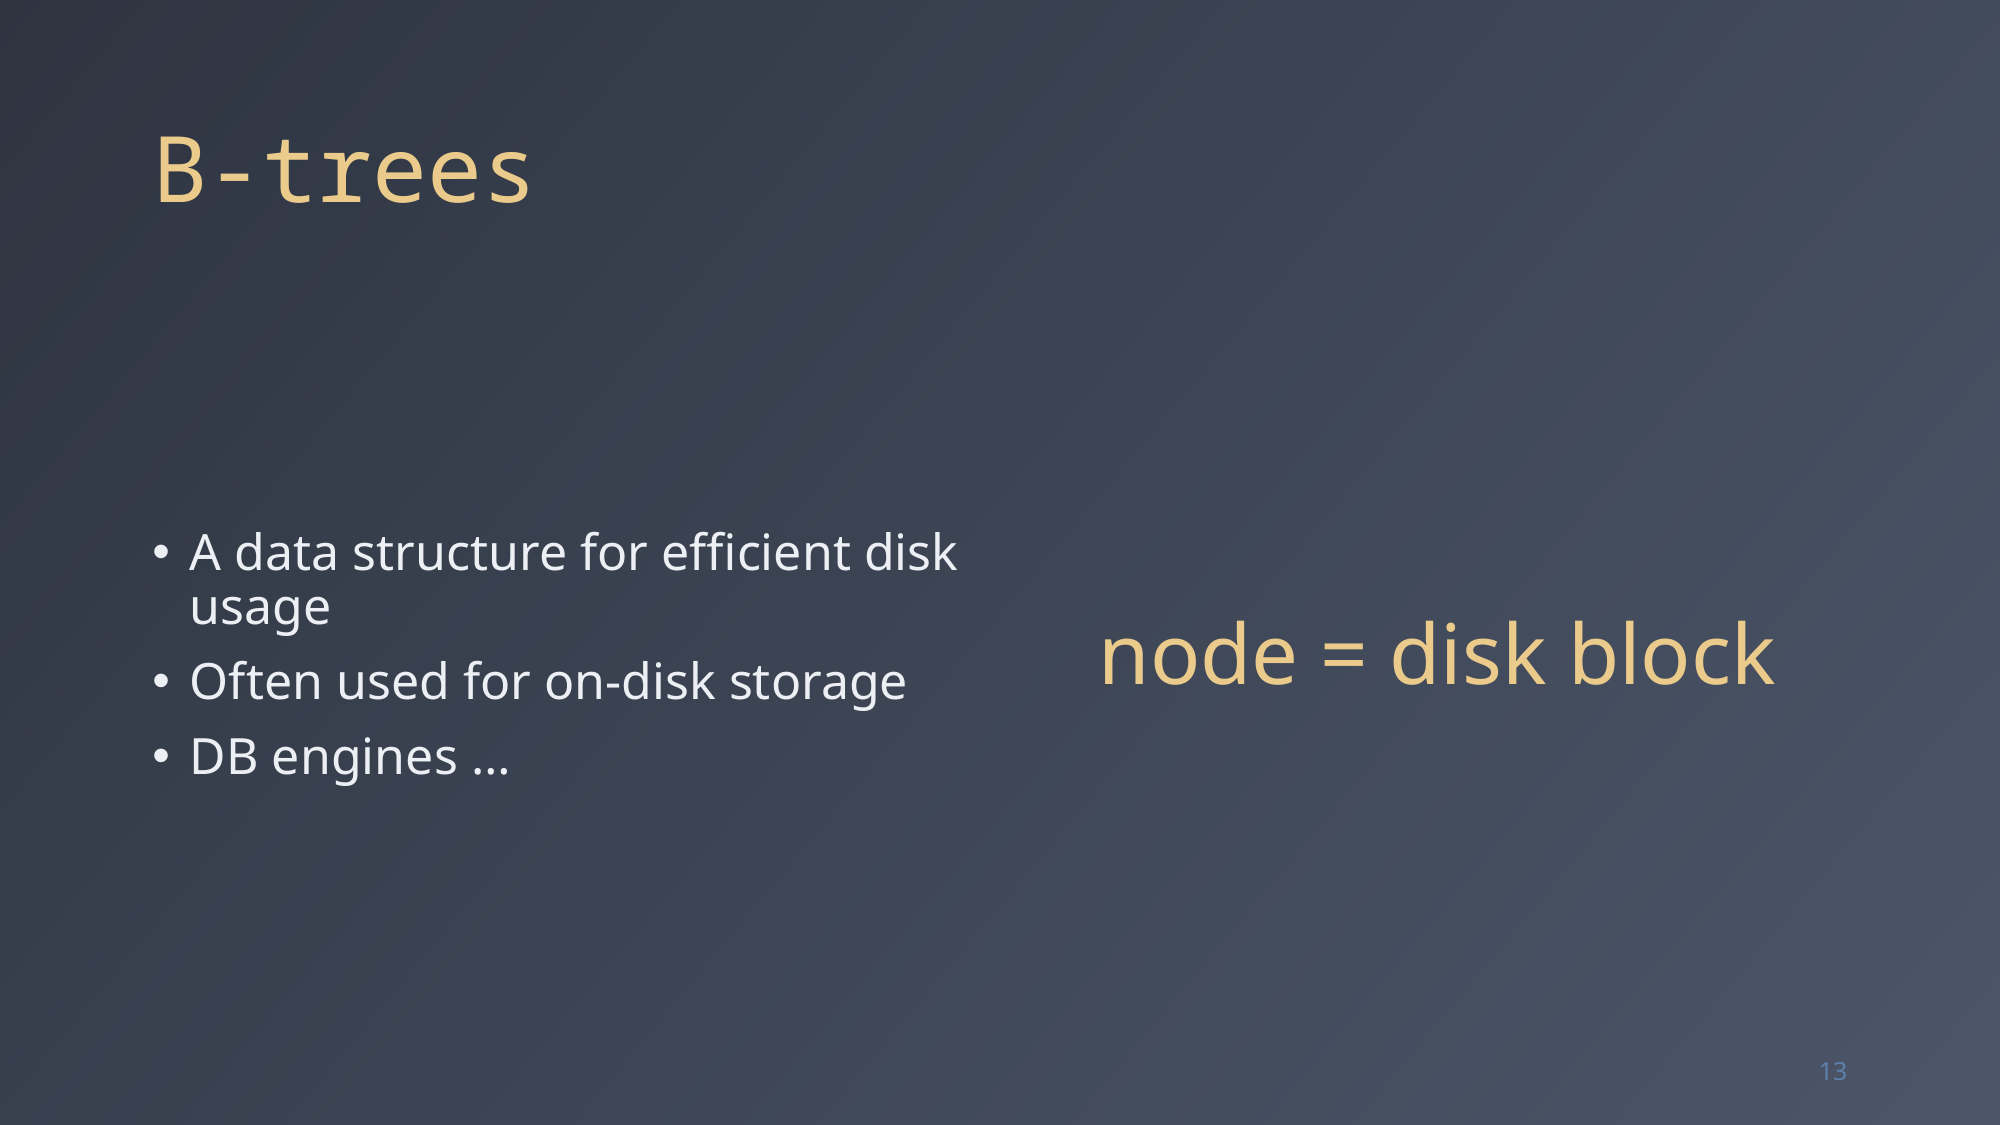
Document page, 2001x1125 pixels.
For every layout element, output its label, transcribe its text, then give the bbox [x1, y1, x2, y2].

slide_number 13 [1738, 1042, 1863, 1103]
list node = disk block [1012, 299, 1863, 1014]
title B-trees [137, 26, 1863, 230]
list A data structure for efficient disk usage Often used for on-disk storage DB engines … [137, 299, 988, 1014]
